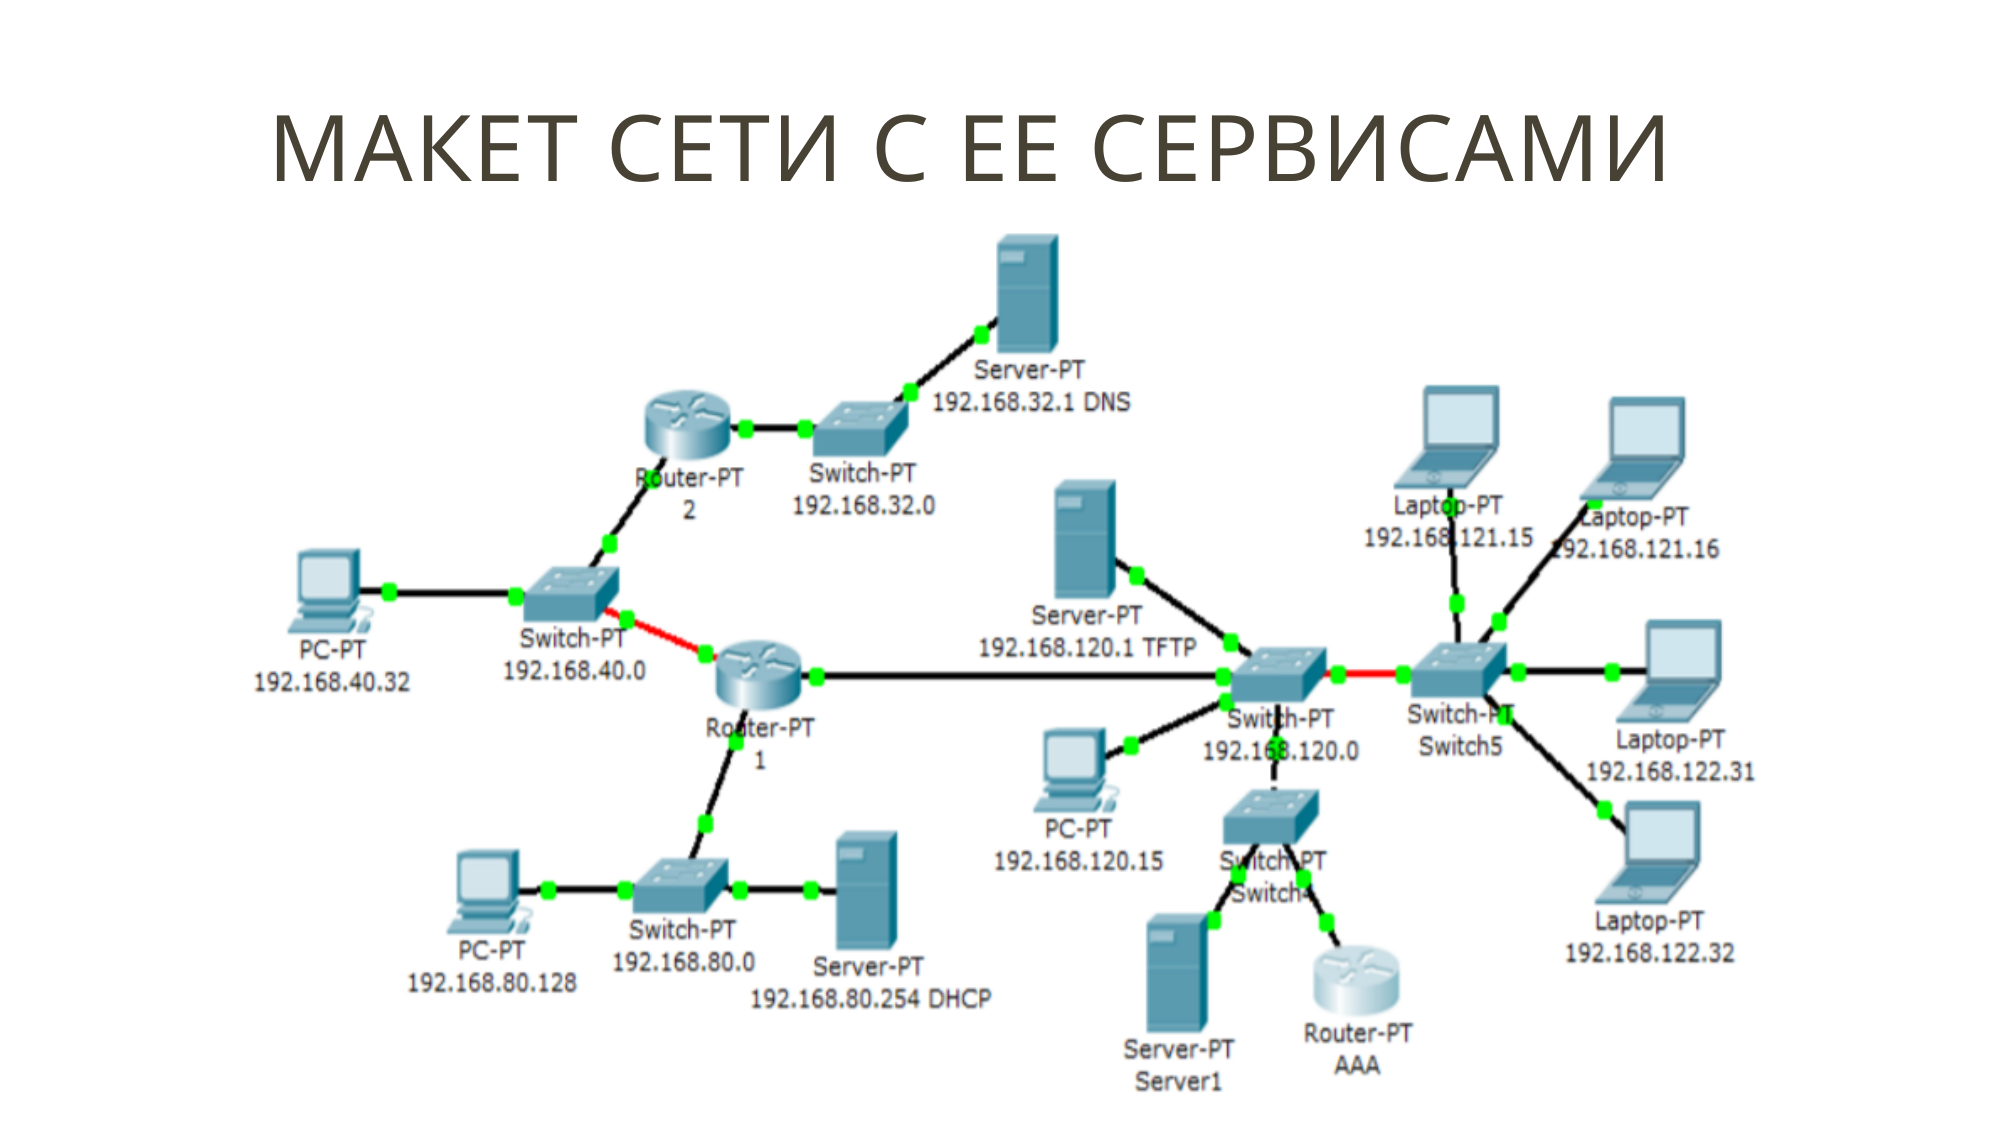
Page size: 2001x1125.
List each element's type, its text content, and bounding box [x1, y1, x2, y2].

title Макет Сети с ее сервисами [253, 92, 1747, 213]
picture [235, 217, 1764, 1105]
